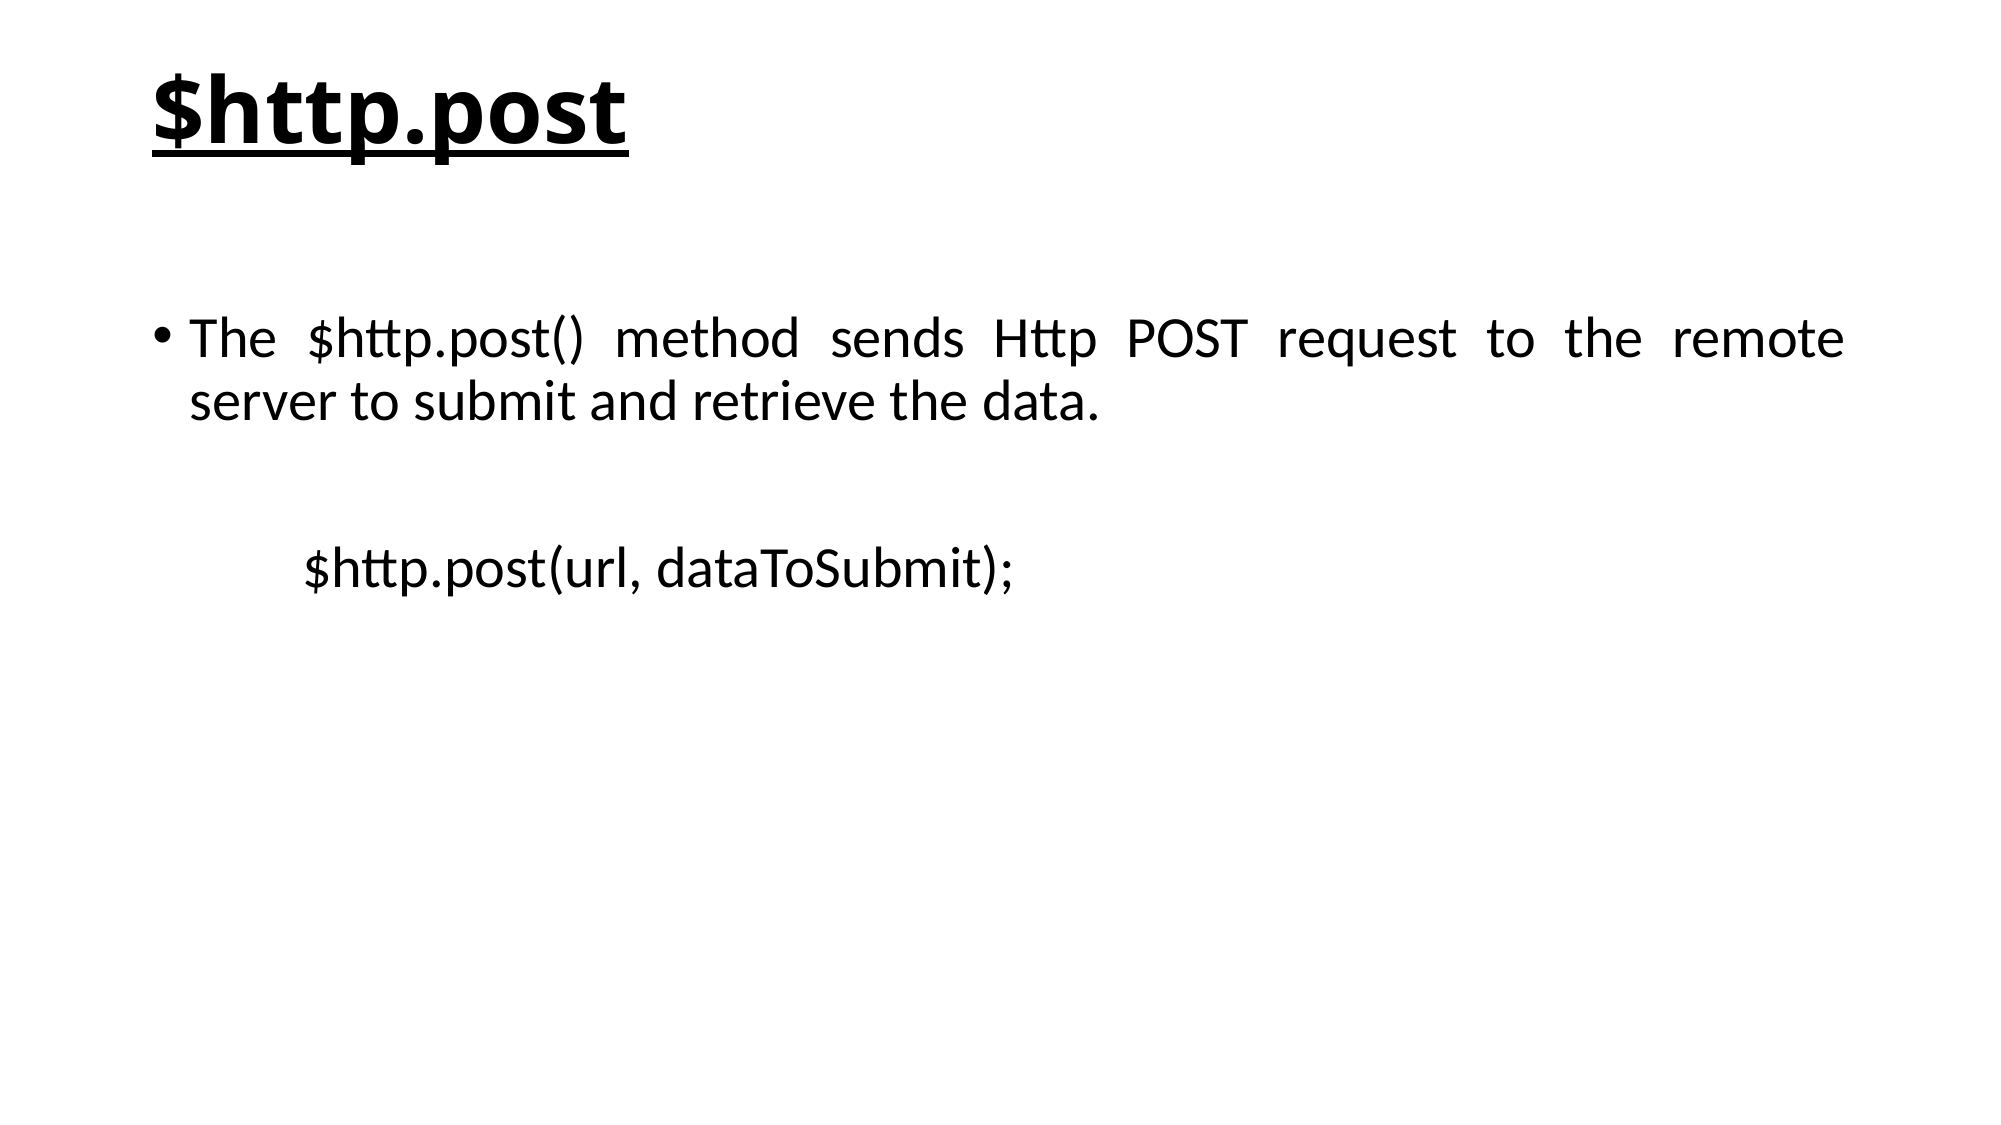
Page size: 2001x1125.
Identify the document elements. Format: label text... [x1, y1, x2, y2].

list The $http.post() method sends Http POST request to the remote server to submit and retrieve the data. $http.post(url, dataToSubmit); [137, 299, 1863, 1014]
title $http.post [137, 59, 1863, 278]
